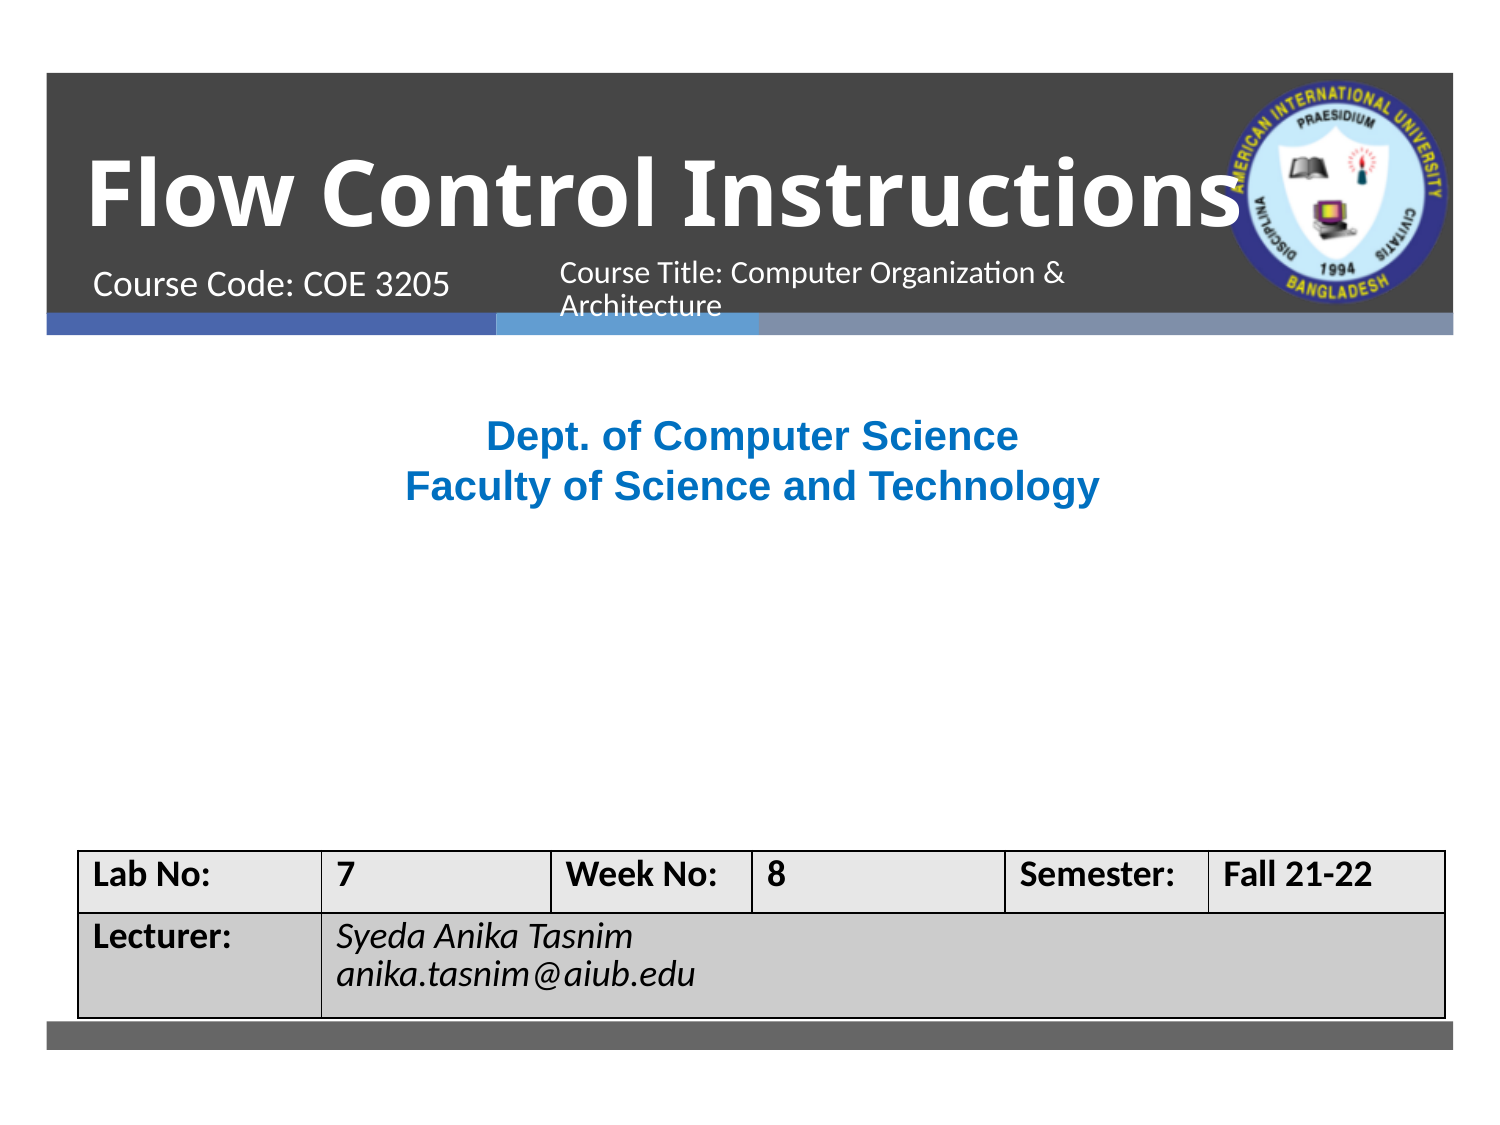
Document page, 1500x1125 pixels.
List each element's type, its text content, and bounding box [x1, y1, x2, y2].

table_header Week No: [552, 852, 751, 912]
picture [1249, 75, 1454, 310]
table_header Fall 21-22 [1209, 852, 1444, 912]
table_header 7 [322, 852, 550, 912]
table_cell Lecturer: [79, 914, 321, 1017]
table_header Lab No: [79, 852, 321, 912]
text_box Course Title: Computer Organization & Architecture [544, 252, 1249, 332]
text_box Dept. of Computer Science Faculty of Science and Technology [12, 401, 1493, 517]
subtitle Course Code: COE 3205 [78, 251, 536, 331]
title Flow Control Instructions [69, 73, 1351, 253]
table_header Semester: [1006, 852, 1208, 912]
table_cell Syeda Anika Tasnim anika.tasnim@aiub.edu [322, 914, 1444, 1017]
table_header 8 [753, 852, 1004, 912]
